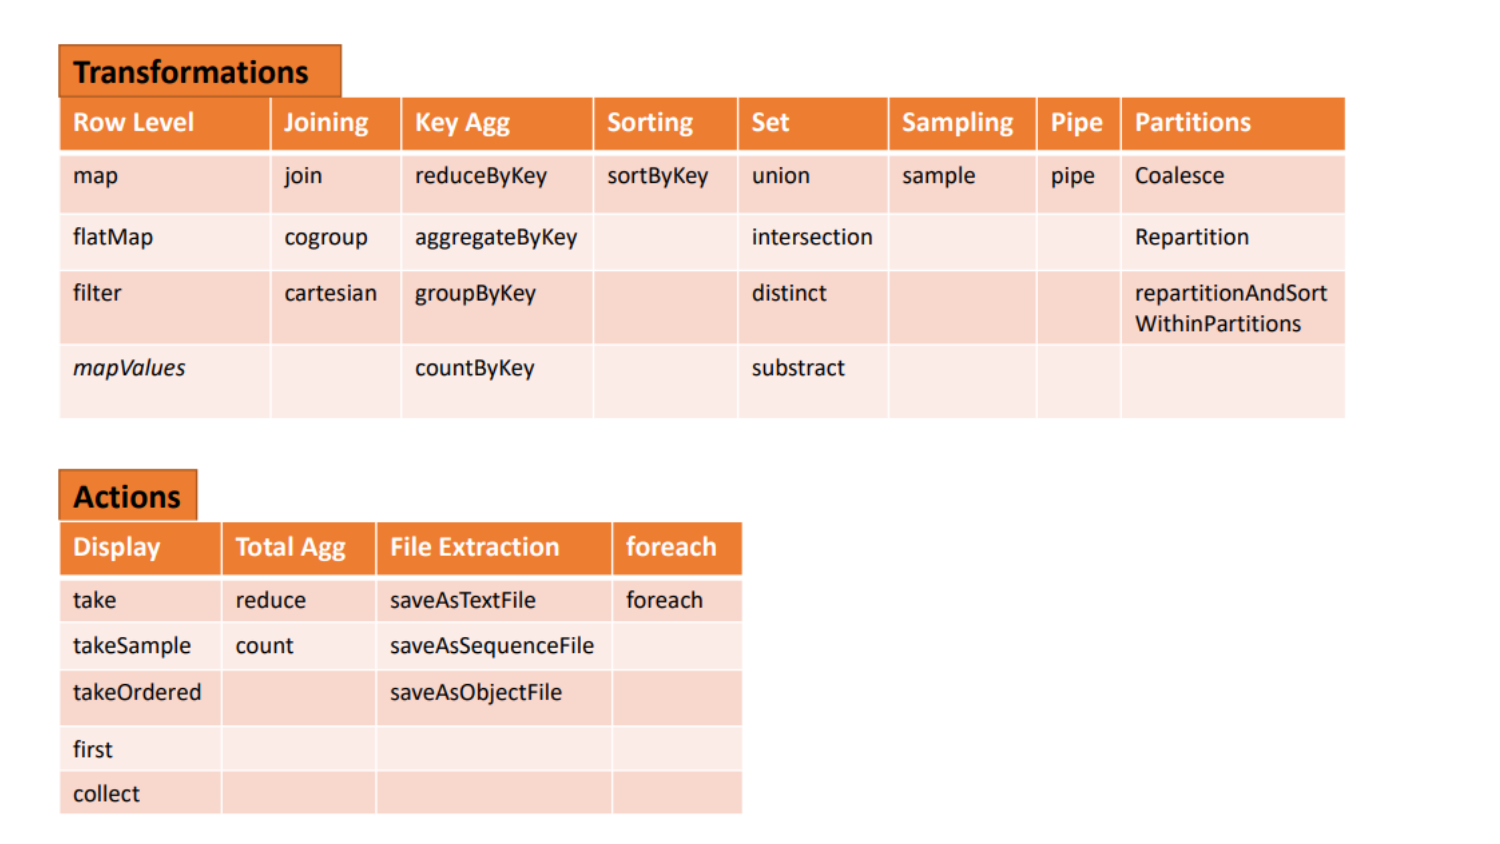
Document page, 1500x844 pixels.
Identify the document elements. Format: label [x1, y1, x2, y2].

picture [37, 22, 1368, 844]
